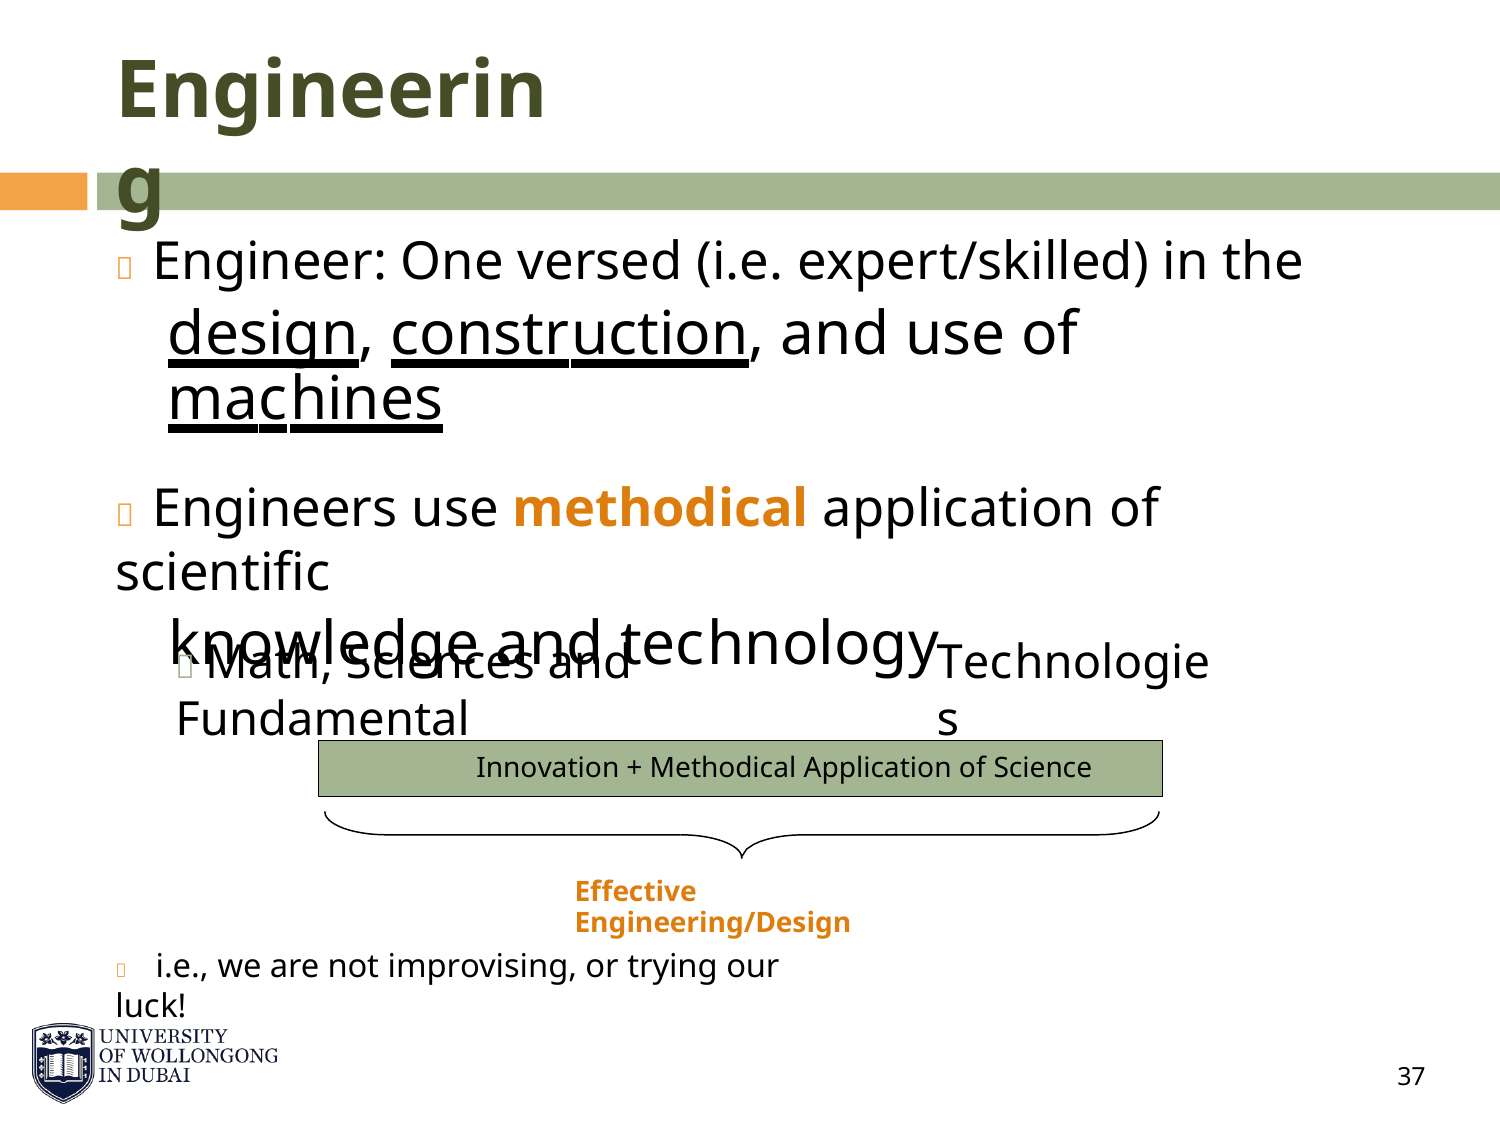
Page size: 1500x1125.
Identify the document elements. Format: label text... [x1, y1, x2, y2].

text_box  Engineer: One versed (i.e. expert/skilled) in the design, construction, and use of machines [113, 234, 1318, 372]
text_box [0, 172, 88, 211]
text_box  Engineers use methodical application of scientific knowledge and technology [113, 481, 1364, 619]
text_box [97, 172, 1500, 211]
text_box [32, 1023, 278, 1104]
text_box Engineering [113, 50, 584, 147]
text_box  Math, Sciences and Fundamental [173, 638, 933, 697]
text_box Innovation + Methodical Application of Science [318, 740, 1163, 797]
text_box 37 [1395, 1063, 1431, 1093]
text_box  i.e., we are not improvising, or trying our luck! [113, 949, 856, 991]
text_box [324, 811, 1160, 859]
text_box Effective Engineering/Design [572, 877, 918, 910]
text_box Technologies [934, 638, 1218, 697]
